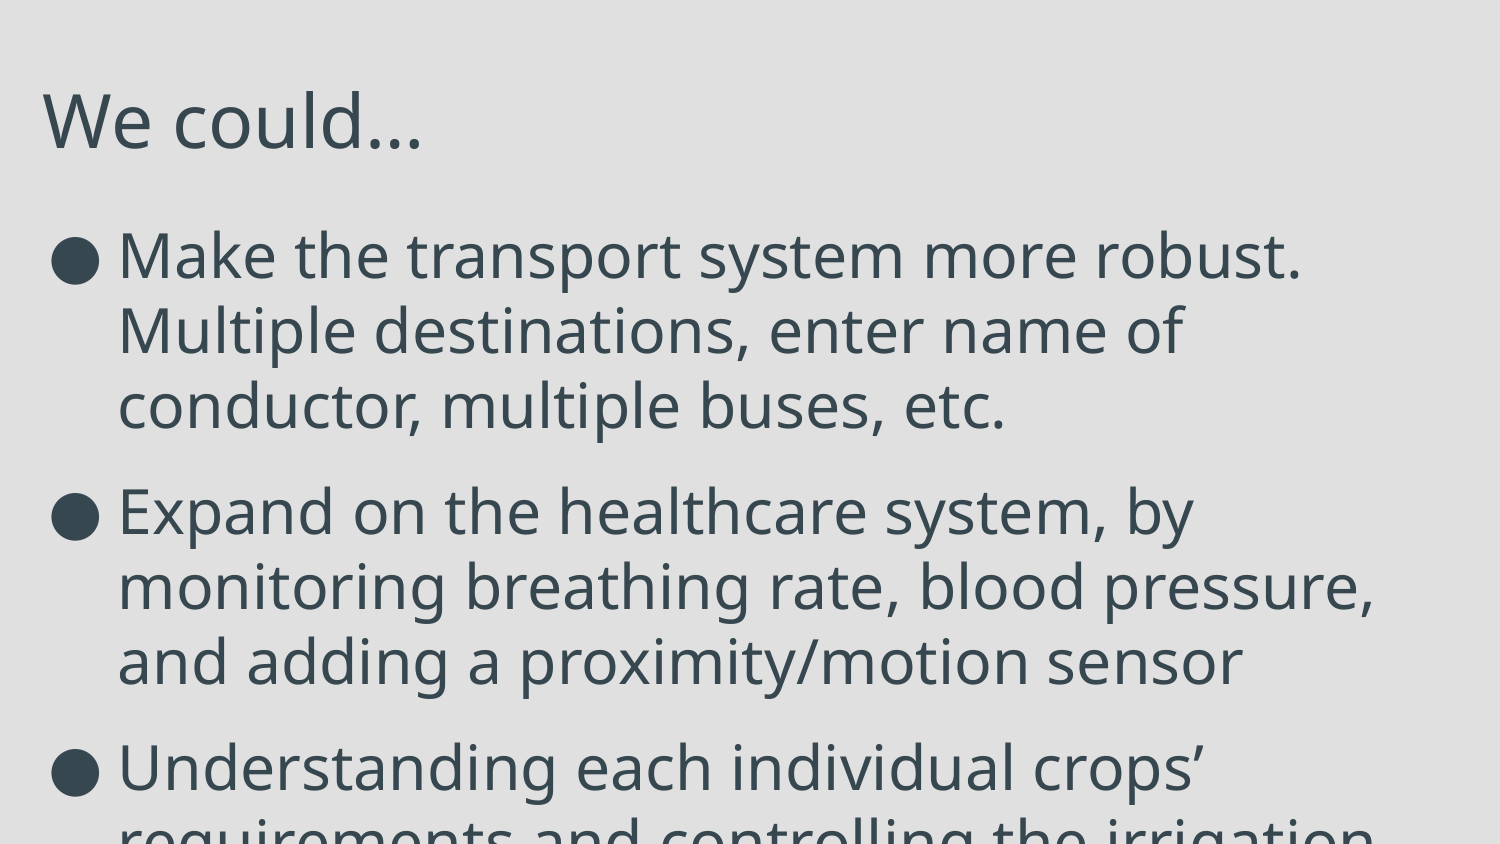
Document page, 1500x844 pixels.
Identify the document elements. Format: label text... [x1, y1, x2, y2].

title We could… Make the transport system more robust. Multiple destinations, enter name of conductor, multiple buses, etc. Expand on the healthcare system, by monitoring breathing rate, blood pressure, and adding a proximity/motion sensor Understanding each individual crops’ requirements and controlling the irrigation system accordingly [27, 58, 1485, 804]
